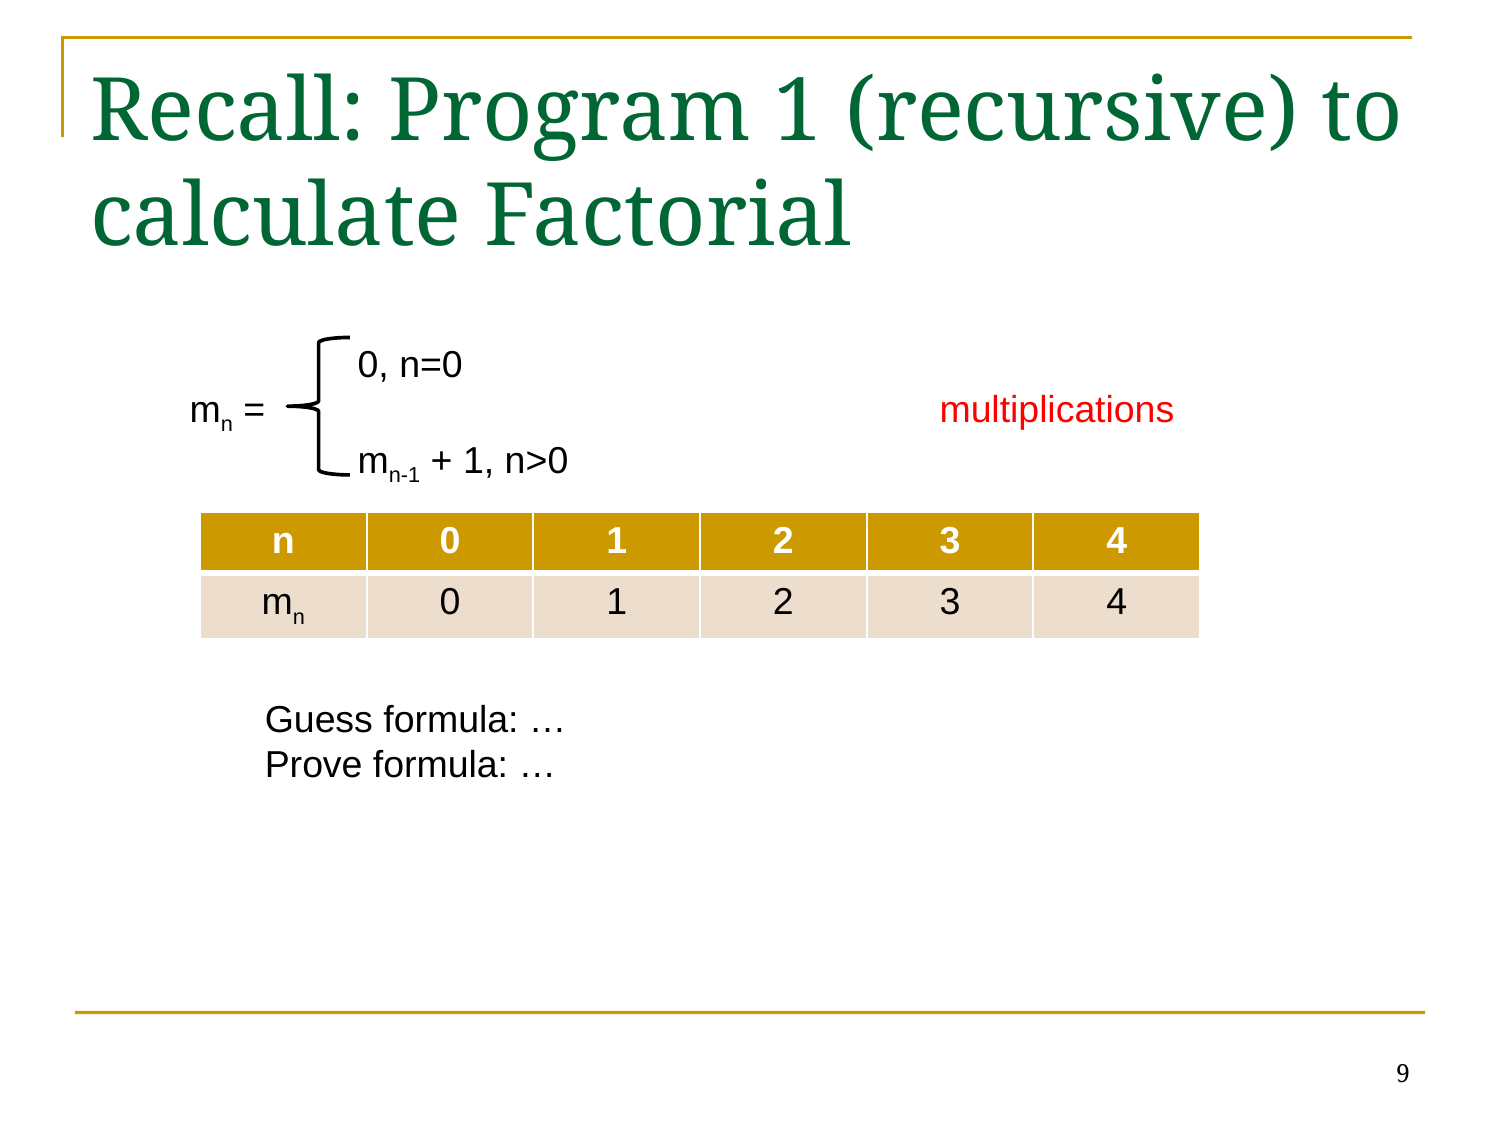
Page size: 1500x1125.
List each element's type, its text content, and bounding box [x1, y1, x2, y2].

table_header 3 [868, 513, 1032, 570]
table_cell 2 [701, 576, 866, 638]
table_header 4 [1034, 513, 1199, 570]
text_box [286, 336, 350, 476]
table_cell mn [201, 576, 366, 638]
table_cell 3 [868, 576, 1032, 638]
table_cell 1 [534, 576, 699, 638]
text_box 0, n=0 mn = multiplications mn-1 + 1, n>0 [174, 287, 1300, 495]
table_cell 0 [368, 576, 532, 638]
table_header 0 [368, 513, 532, 570]
text_box 9 [1074, 1024, 1425, 1100]
table_header n [201, 513, 366, 570]
title Recall: Program 1 (recursive) to calculate Factorial [75, 45, 1425, 233]
table_header 1 [534, 513, 699, 570]
table_header 2 [701, 513, 866, 570]
table_cell 4 [1034, 576, 1199, 638]
text_box Guess formula: … Prove formula: … [249, 687, 650, 793]
